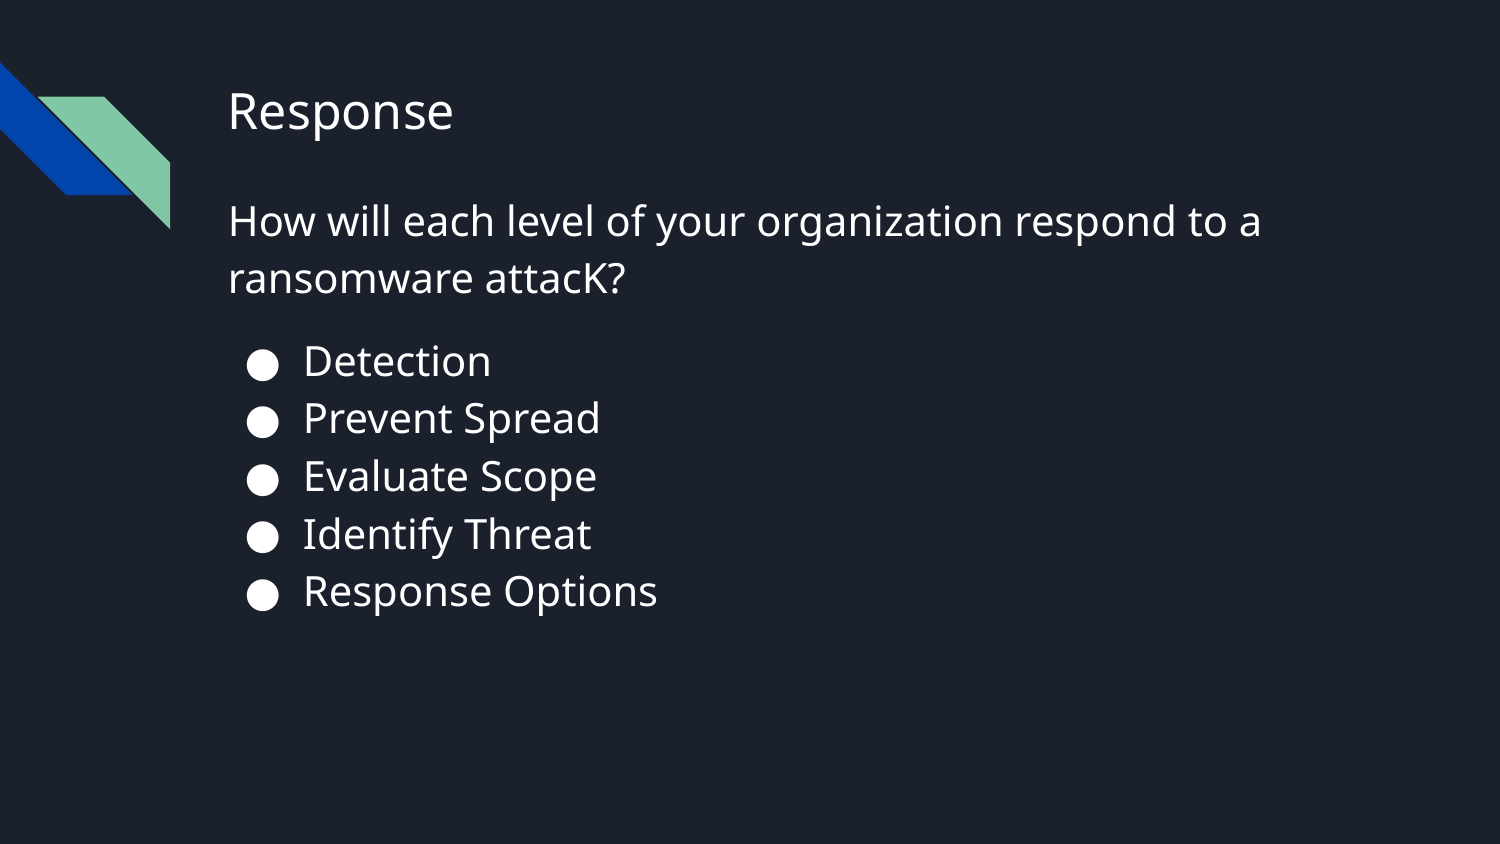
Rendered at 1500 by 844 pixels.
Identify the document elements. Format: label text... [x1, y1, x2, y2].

title Response [212, 64, 1368, 172]
list How will each level of your organization respond to a ransomware attacK? Detection Prevent Spread Evaluate Scope Identify Threat Response Options [212, 172, 1368, 735]
